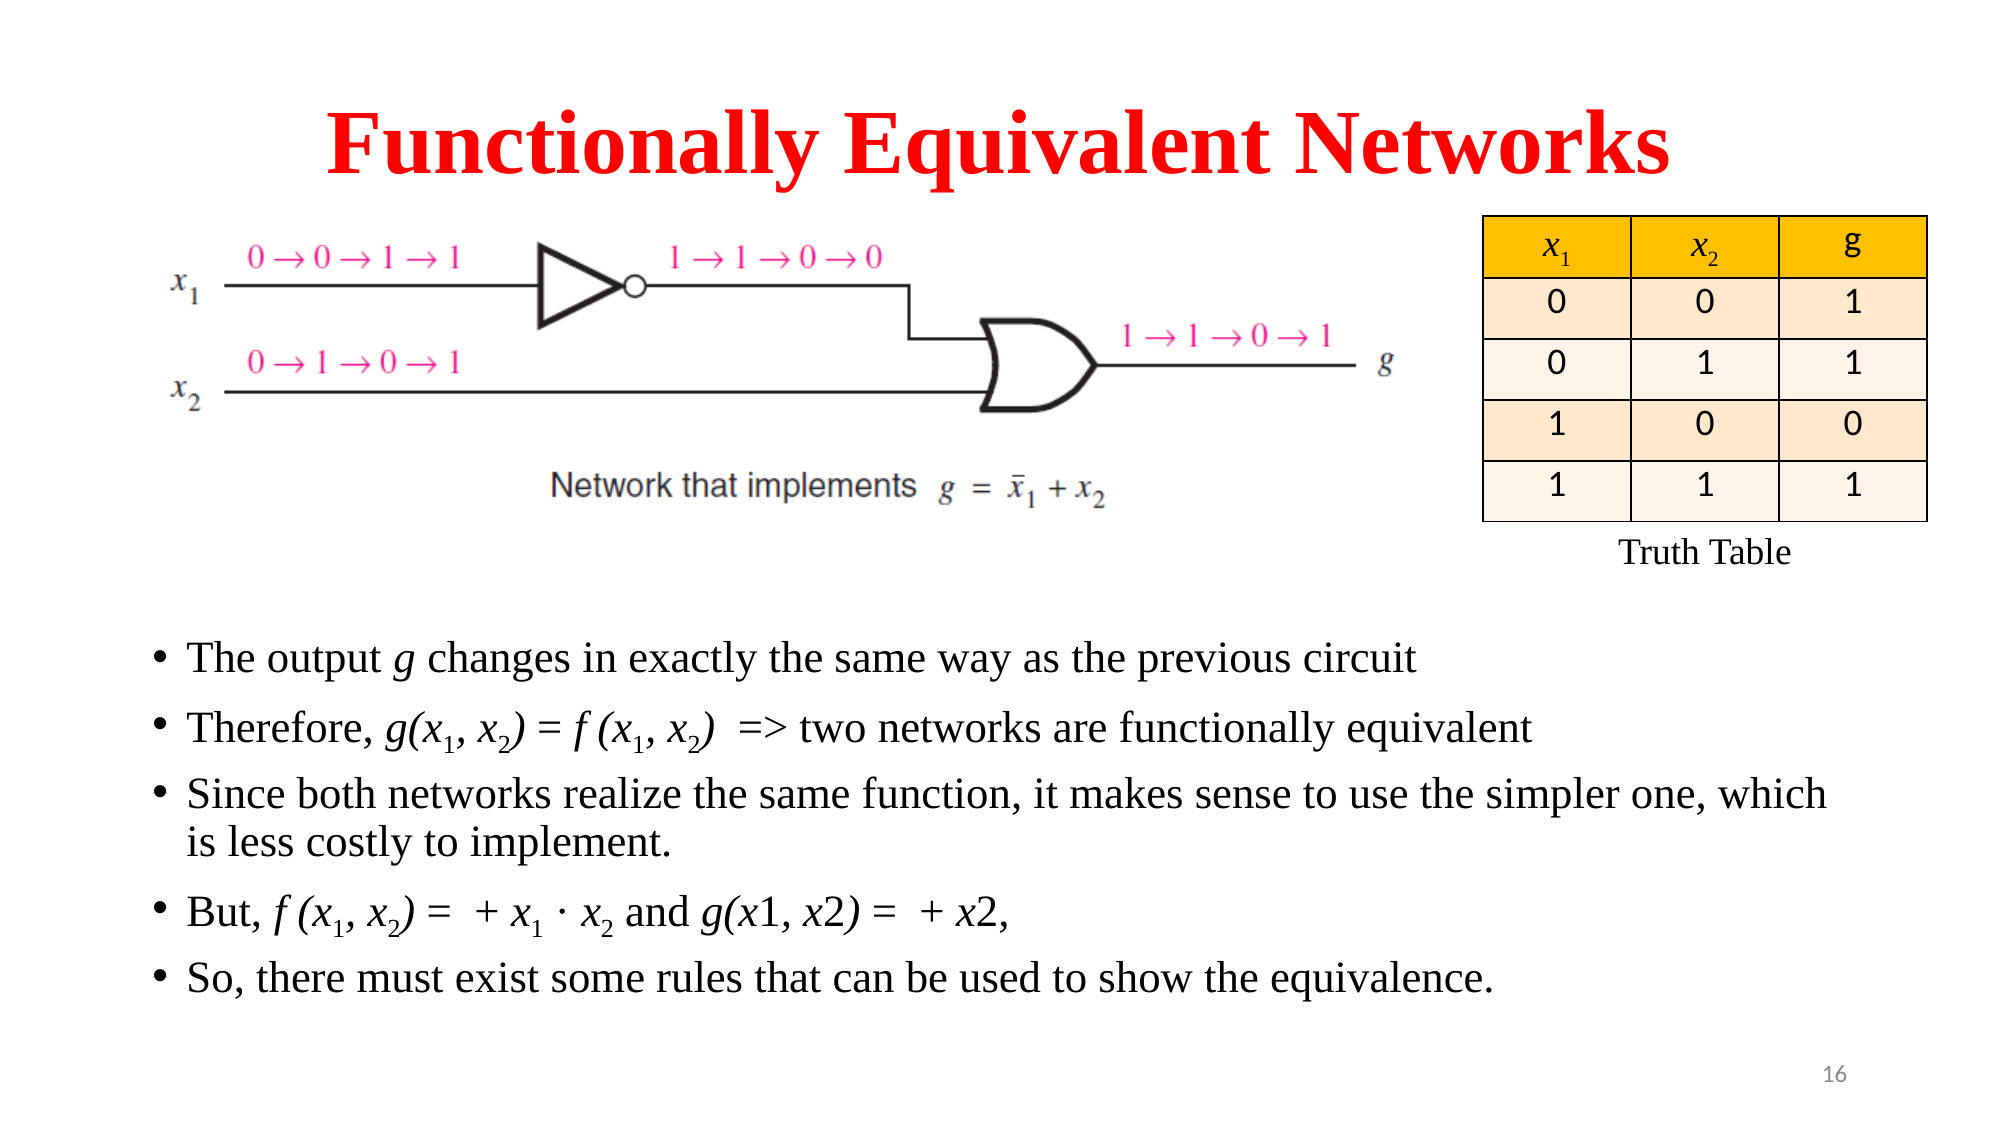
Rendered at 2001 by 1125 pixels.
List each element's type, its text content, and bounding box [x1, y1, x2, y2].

table_cell 1 [1484, 462, 1630, 521]
table_header x1 [1484, 217, 1630, 277]
title Functionally Equivalent Networks [137, 35, 1863, 253]
table_cell 0 [1632, 279, 1778, 338]
table_cell 1 [1780, 462, 1926, 521]
table_cell 0 [1484, 279, 1630, 338]
slide_number 16 [1412, 1042, 1863, 1103]
table_cell 1 [1632, 340, 1778, 399]
table_header g [1780, 217, 1926, 277]
table_cell 0 [1632, 401, 1778, 460]
picture [137, 206, 1422, 657]
table_header x2 [1632, 217, 1778, 277]
table_cell 1 [1780, 279, 1926, 338]
table_cell 0 [1484, 340, 1630, 399]
table_cell 0 [1780, 401, 1926, 460]
table_cell 1 [1632, 462, 1778, 519]
text_box Truth Table [1603, 519, 1807, 580]
table_cell 1 [1484, 401, 1630, 460]
table_cell 1 [1780, 340, 1926, 399]
